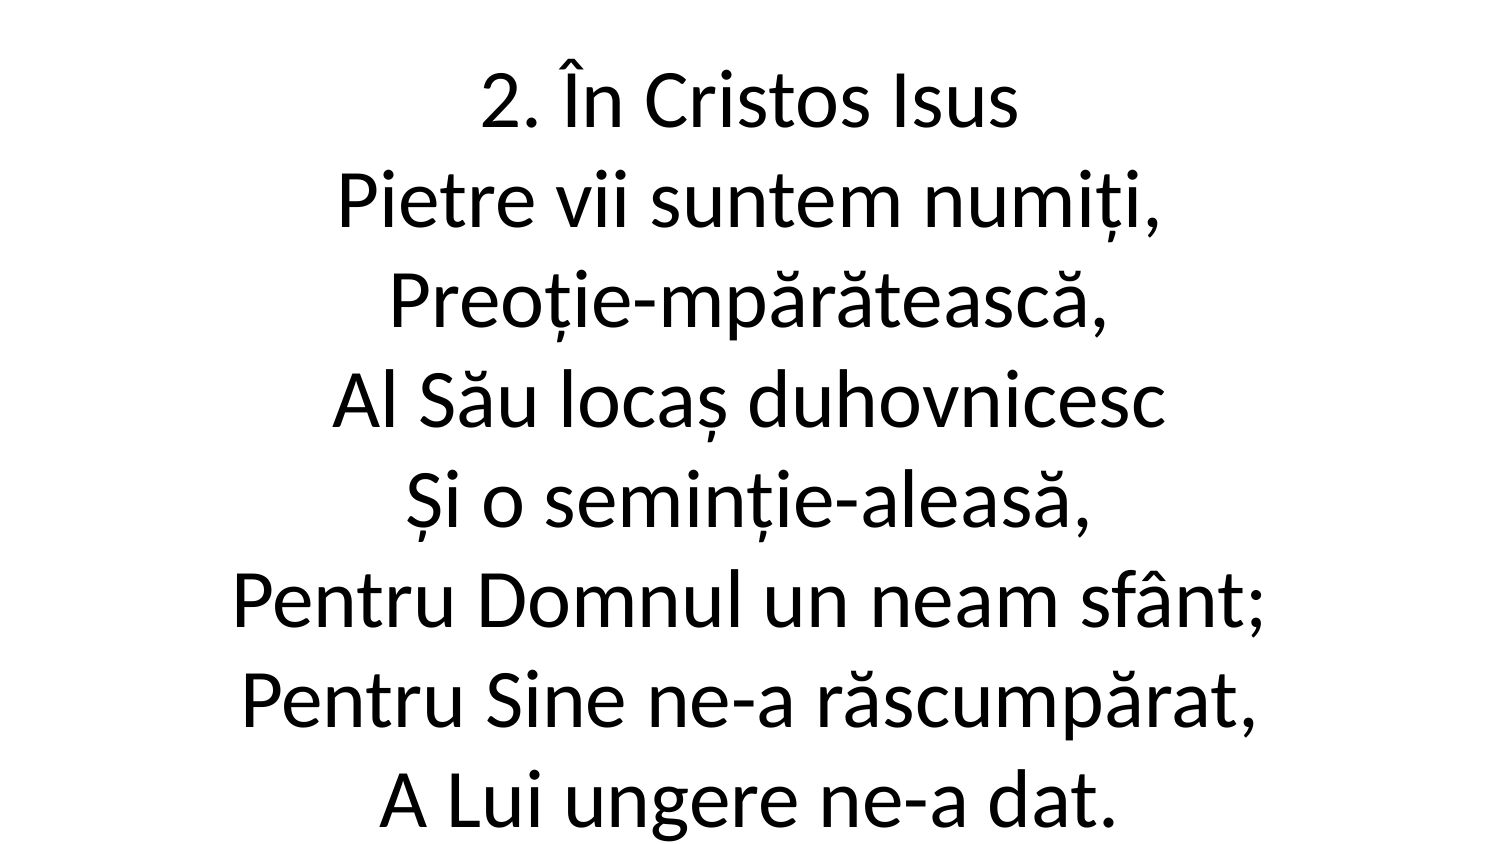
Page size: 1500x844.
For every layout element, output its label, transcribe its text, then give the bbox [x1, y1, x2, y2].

text_box 2. În Cristos Isus Pietre vii suntem numiți, Preoție-mpărătească, Al Său locaș duhovnicesc Și o seminție-aleasă, Pentru Domnul un neam sfânt; Pentru Sine ne-a răscumpărat, A Lui ungere ne-a dat. [216, 0, 1284, 844]
